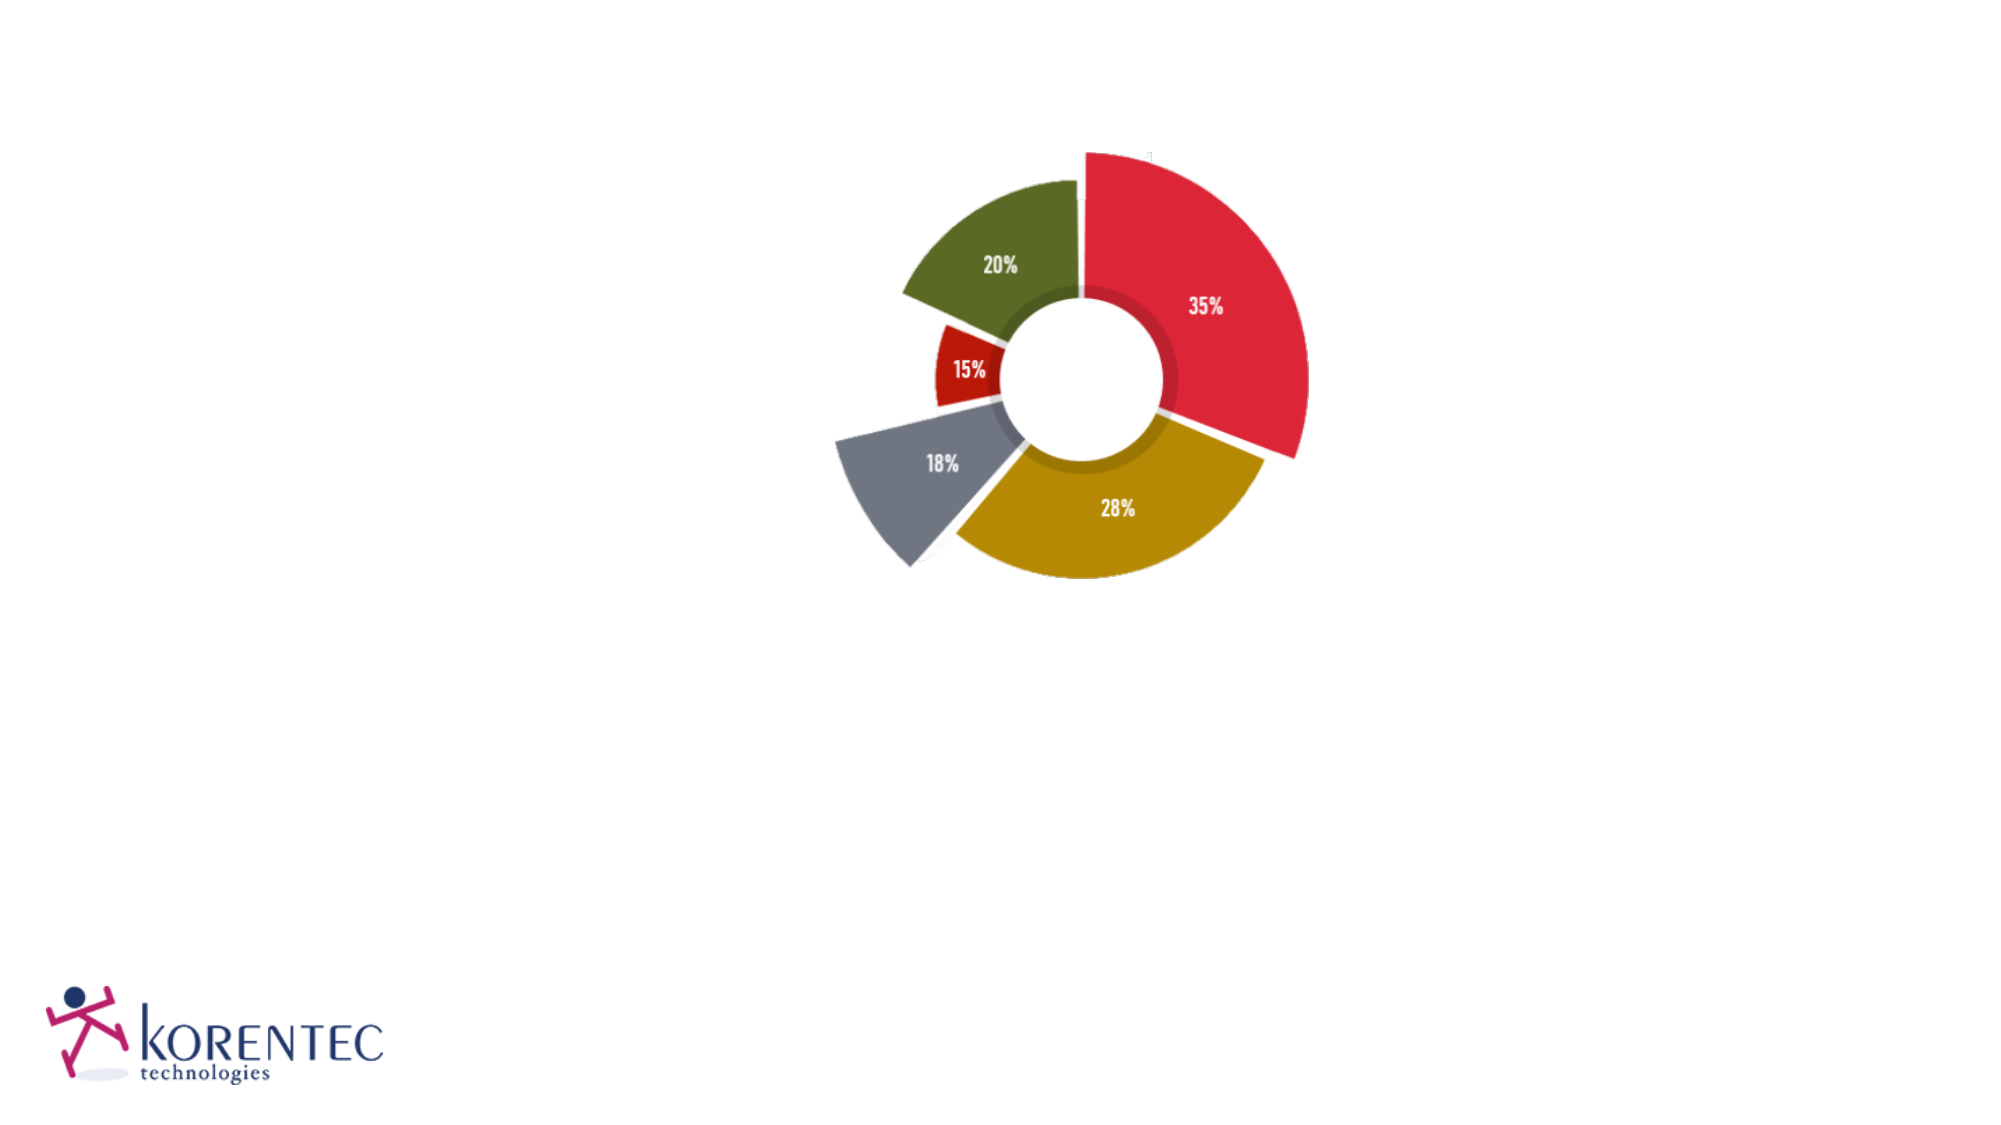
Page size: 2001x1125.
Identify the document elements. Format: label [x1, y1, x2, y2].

picture [834, 151, 1310, 580]
picture [46, 986, 383, 1085]
